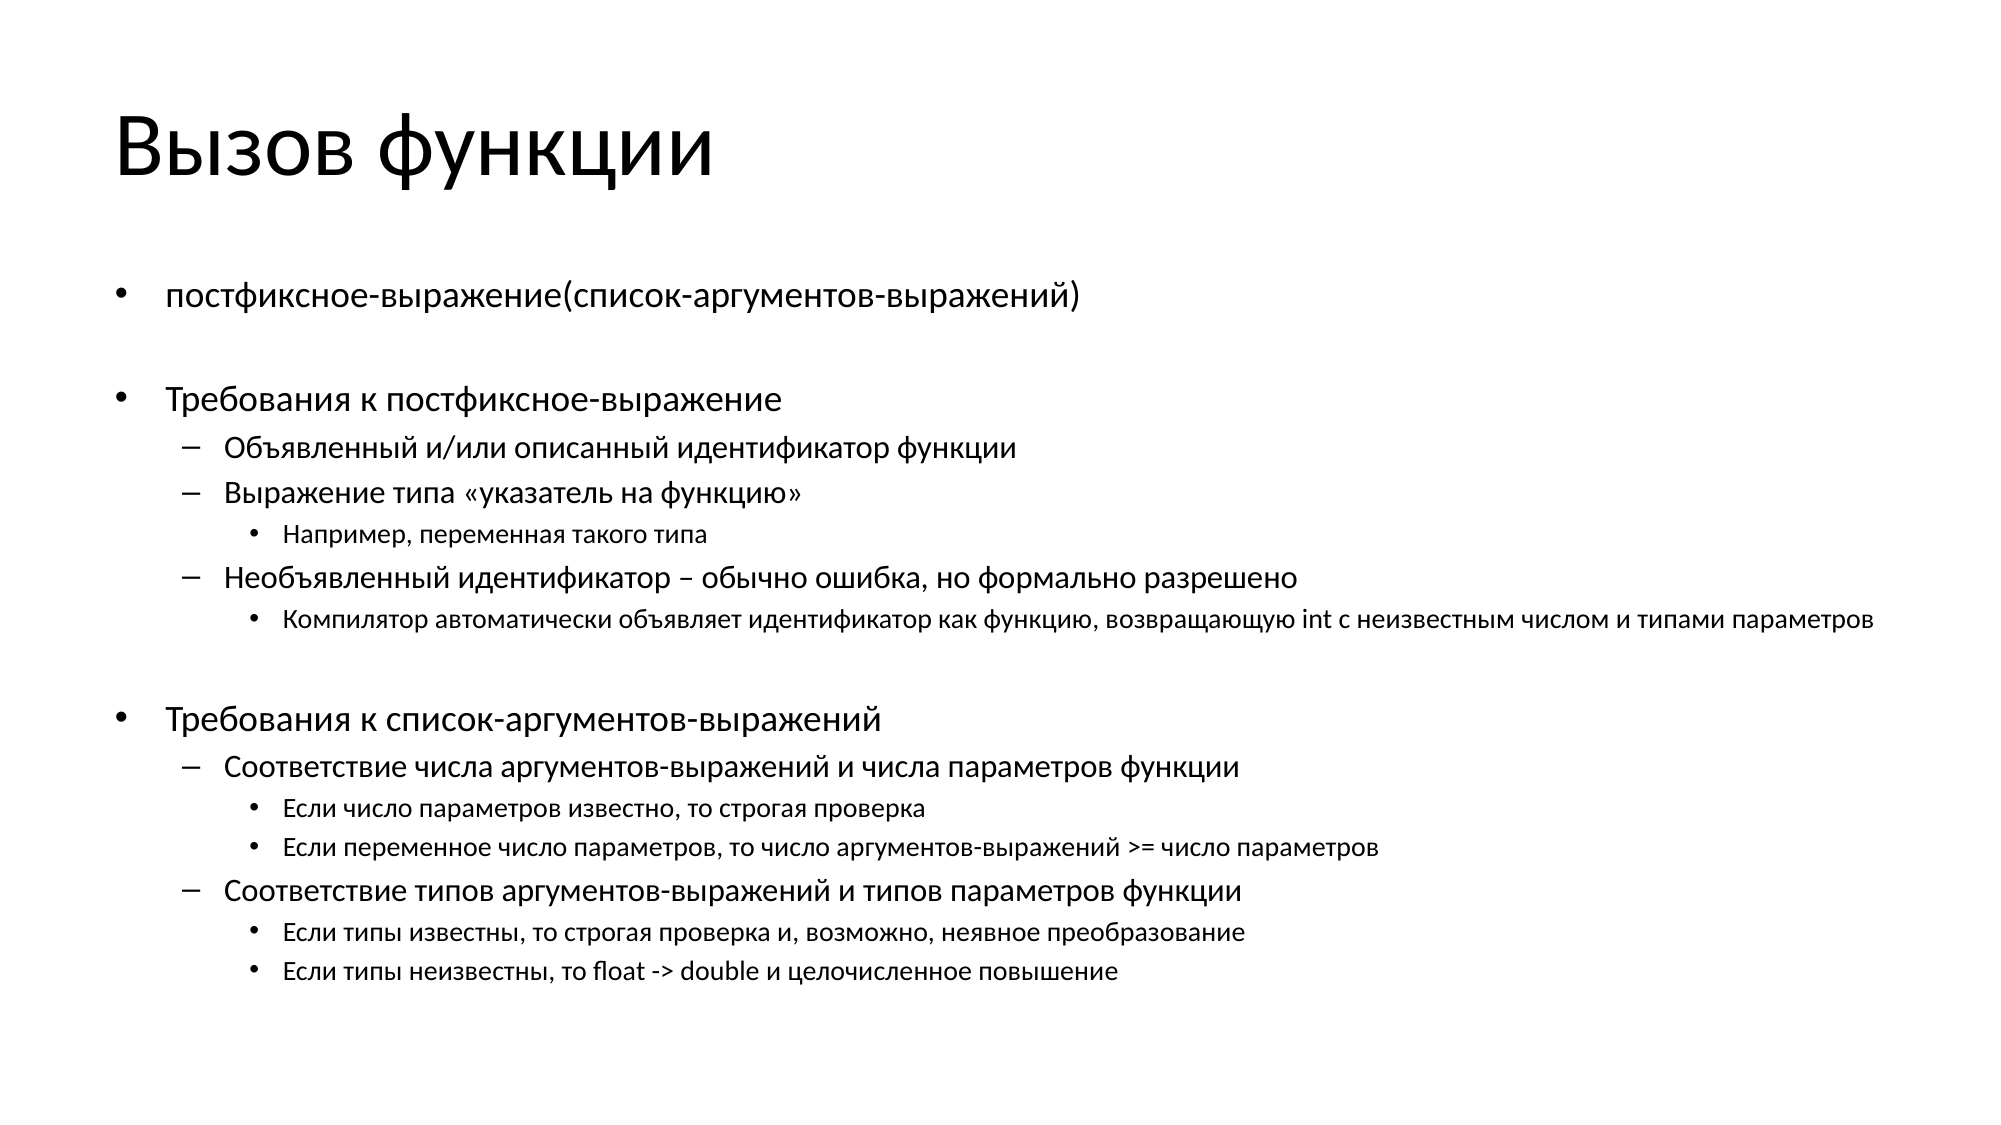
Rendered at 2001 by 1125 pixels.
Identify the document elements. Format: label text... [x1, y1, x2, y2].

title Вызов функции [99, 45, 1900, 233]
list постфиксное-выражение(список-аргументов-выражений) Требования к постфиксное-выражение Объявленный и/или описанный идентификатор функции Выражение типа «указатель на функцию» Например, переменная такого типа Необъявленный идентификатор – обычно ошибка, но формально разрешено Компилятор автоматически объявляет идентификатор как функцию, возвращающую int с неизвестным числом и типами параметров Требования к список-аргументов-выражений Соответствие числа аргументов-выражений и числа параметров функции Если число параметров известно, то строгая проверка Если переменное число параметров, то число аргументов-выражений >= число параметров Соответствие типов аргументов-выражений и типов параметров функции Если типы известны, то строгая проверка и, возможно, неявное преобразование Если типы неизвестны, то float -> double и целочисленное повышение [99, 262, 1900, 1005]
